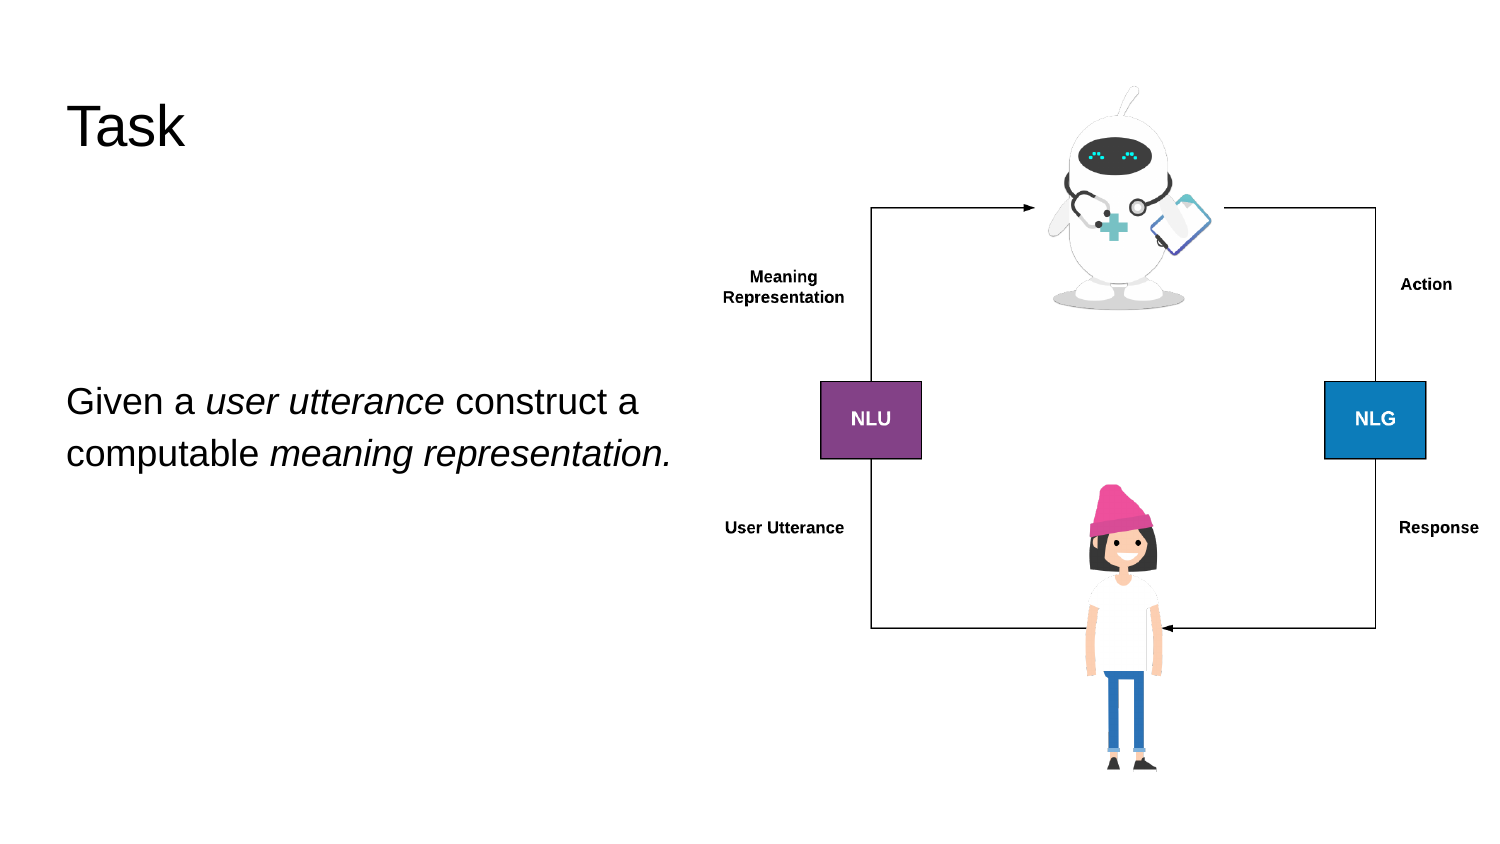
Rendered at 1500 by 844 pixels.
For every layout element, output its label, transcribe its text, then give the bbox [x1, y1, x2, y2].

picture [701, 37, 1496, 807]
list Given a user utterance construct a computable meaning representation. [51, 355, 692, 489]
title Task [51, 72, 696, 167]
